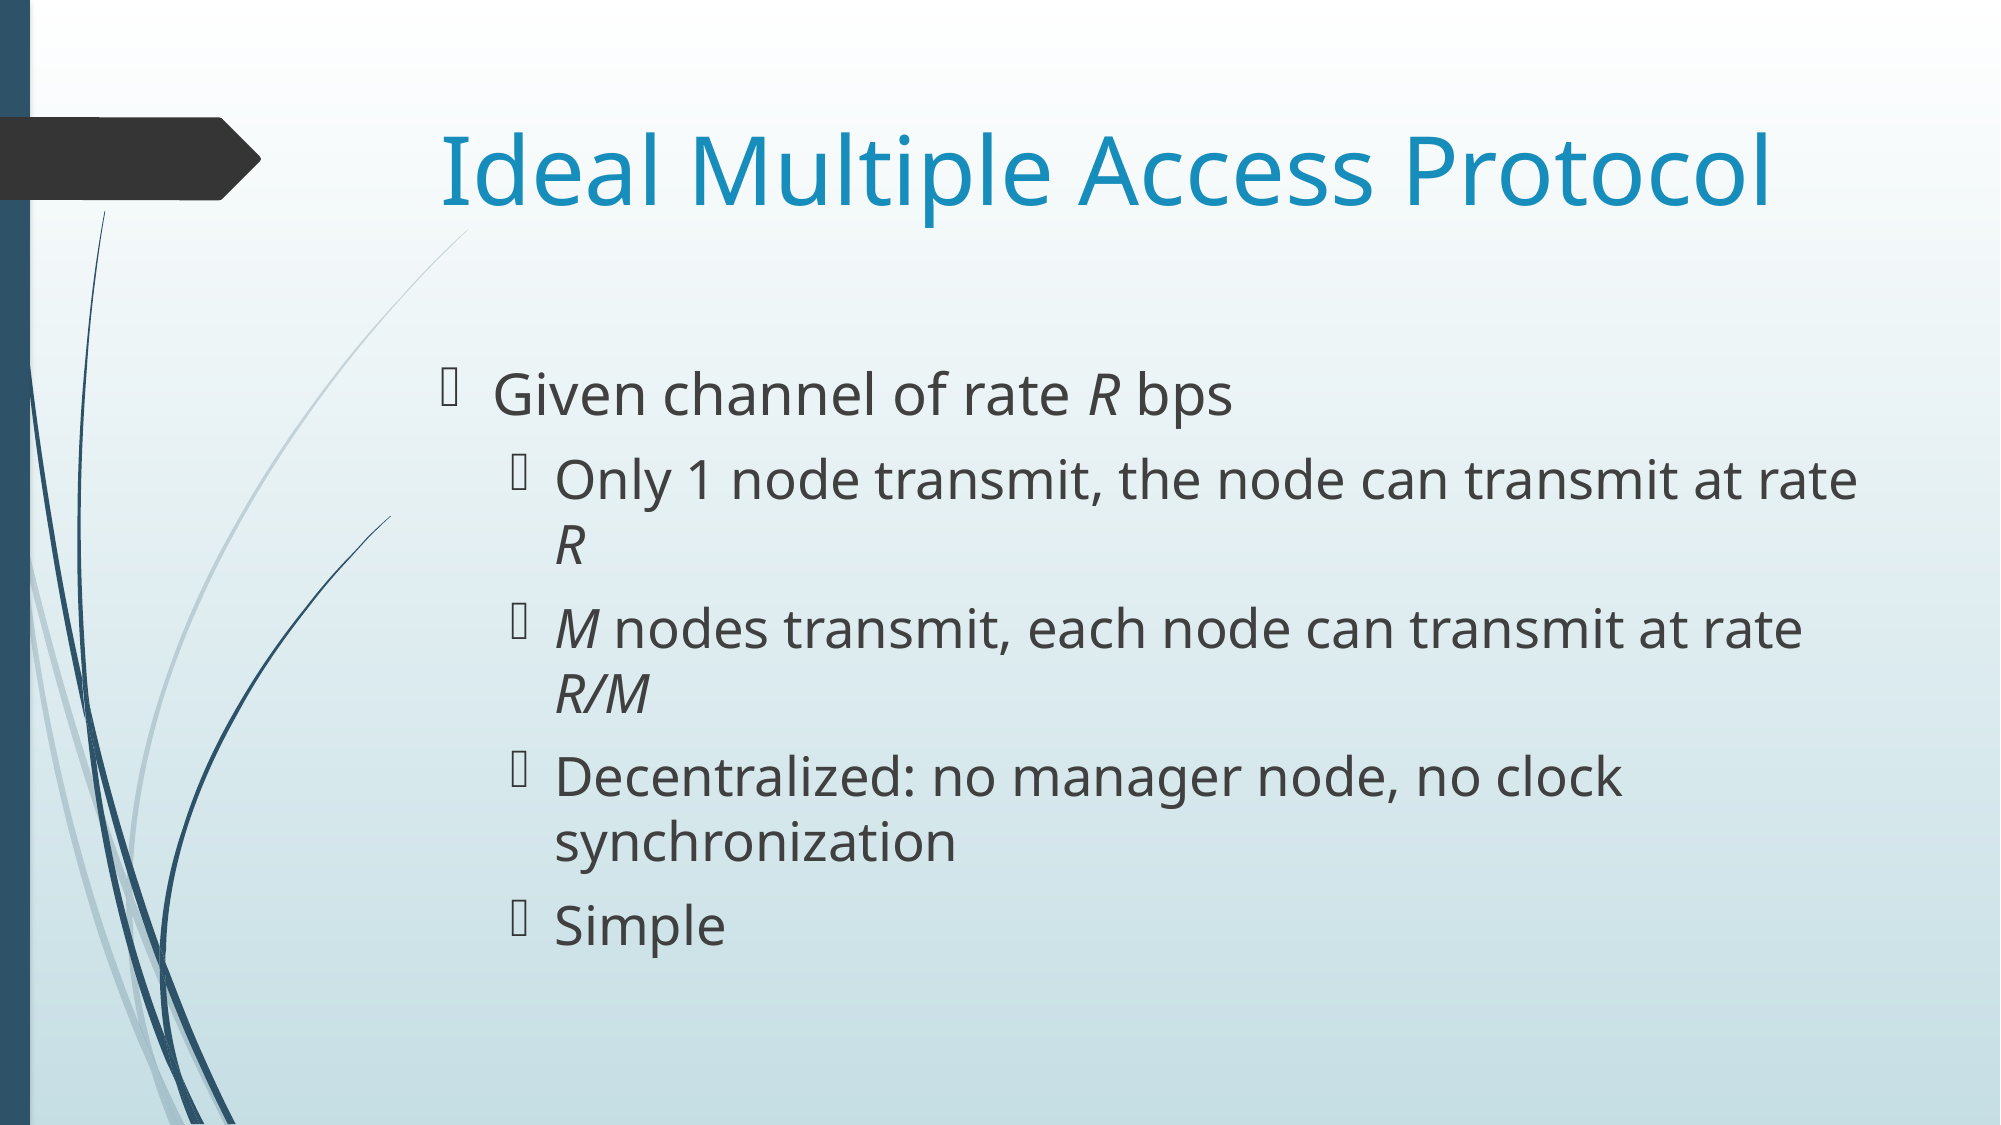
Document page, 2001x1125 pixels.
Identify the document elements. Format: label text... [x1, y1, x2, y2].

list Given channel of rate R bps Only 1 node transmit, the node can transmit at rate R M nodes transmit, each node can transmit at rate R/M Decentralized: no manager node, no clock synchronization Simple [424, 350, 1888, 970]
title Ideal Multiple Access Protocol [425, 102, 1888, 313]
